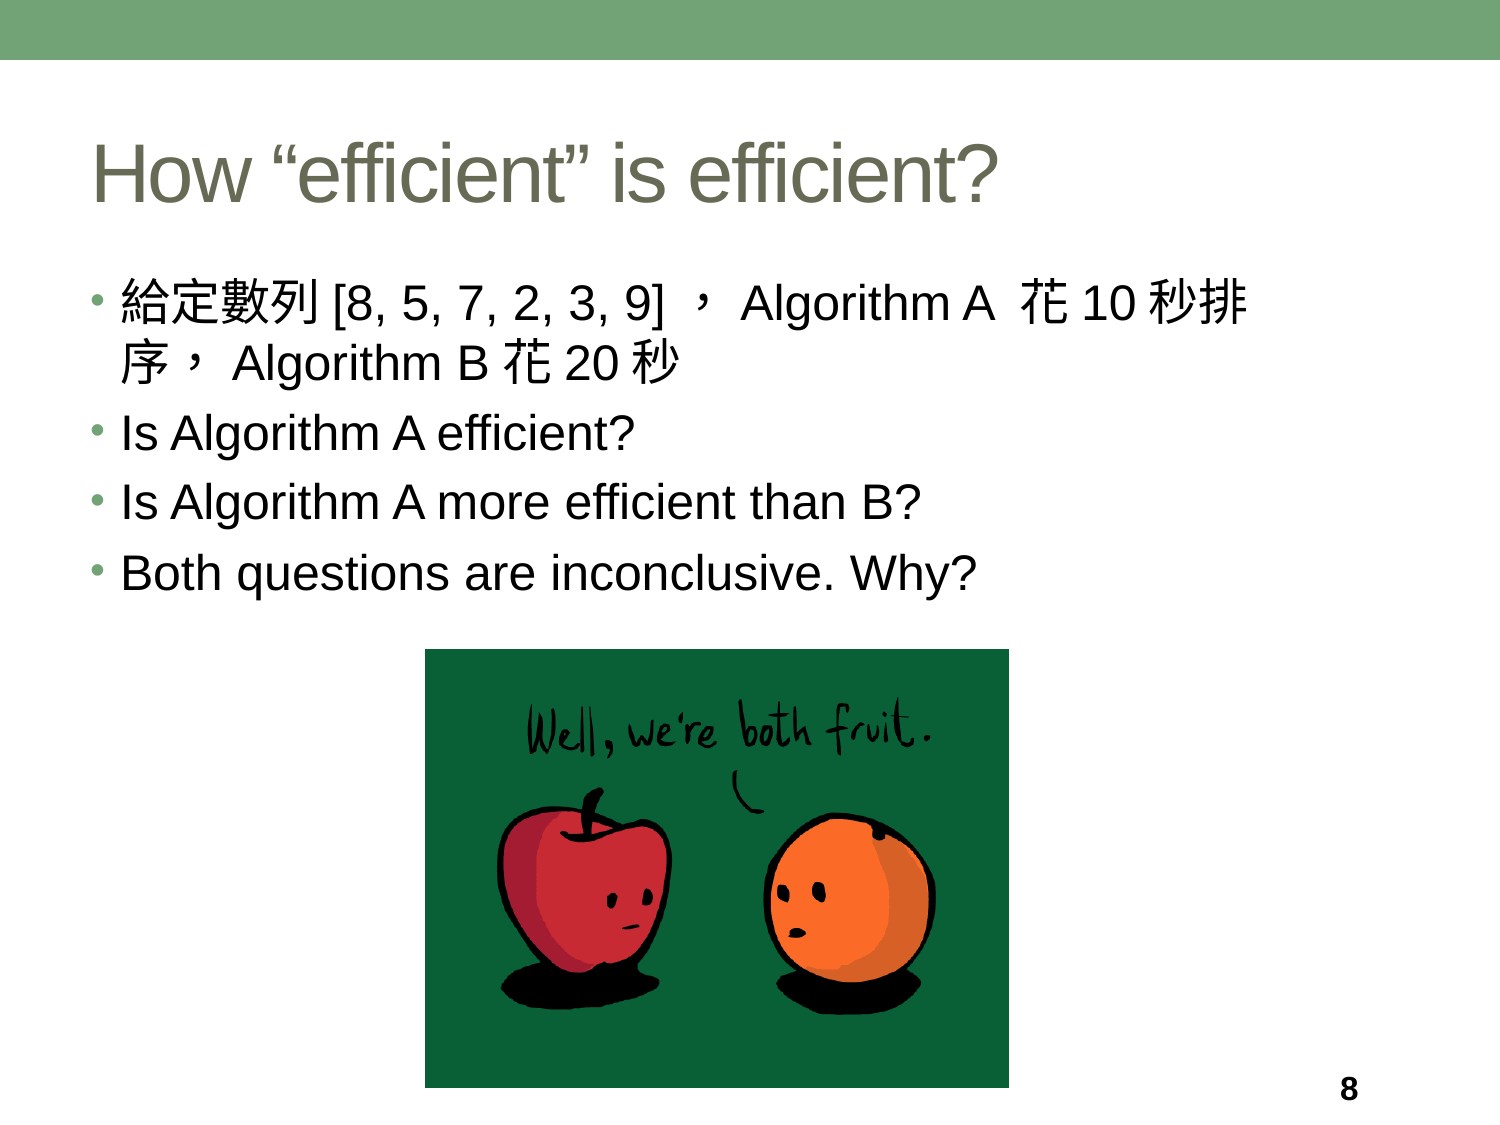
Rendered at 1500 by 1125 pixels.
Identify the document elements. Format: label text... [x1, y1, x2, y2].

list 給定數列[8, 5, 7, 2, 3, 9]，Algorithm A 花10秒排序，Algorithm B花20秒 Is Algorithm A efficient? Is Algorithm A more efficient than B? Both questions are inconclusive. Why? [75, 262, 1425, 1063]
title How “efficient” is efficient? [75, 87, 1425, 250]
slide_number 8 [1325, 1059, 1500, 1114]
picture [424, 649, 1009, 1088]
